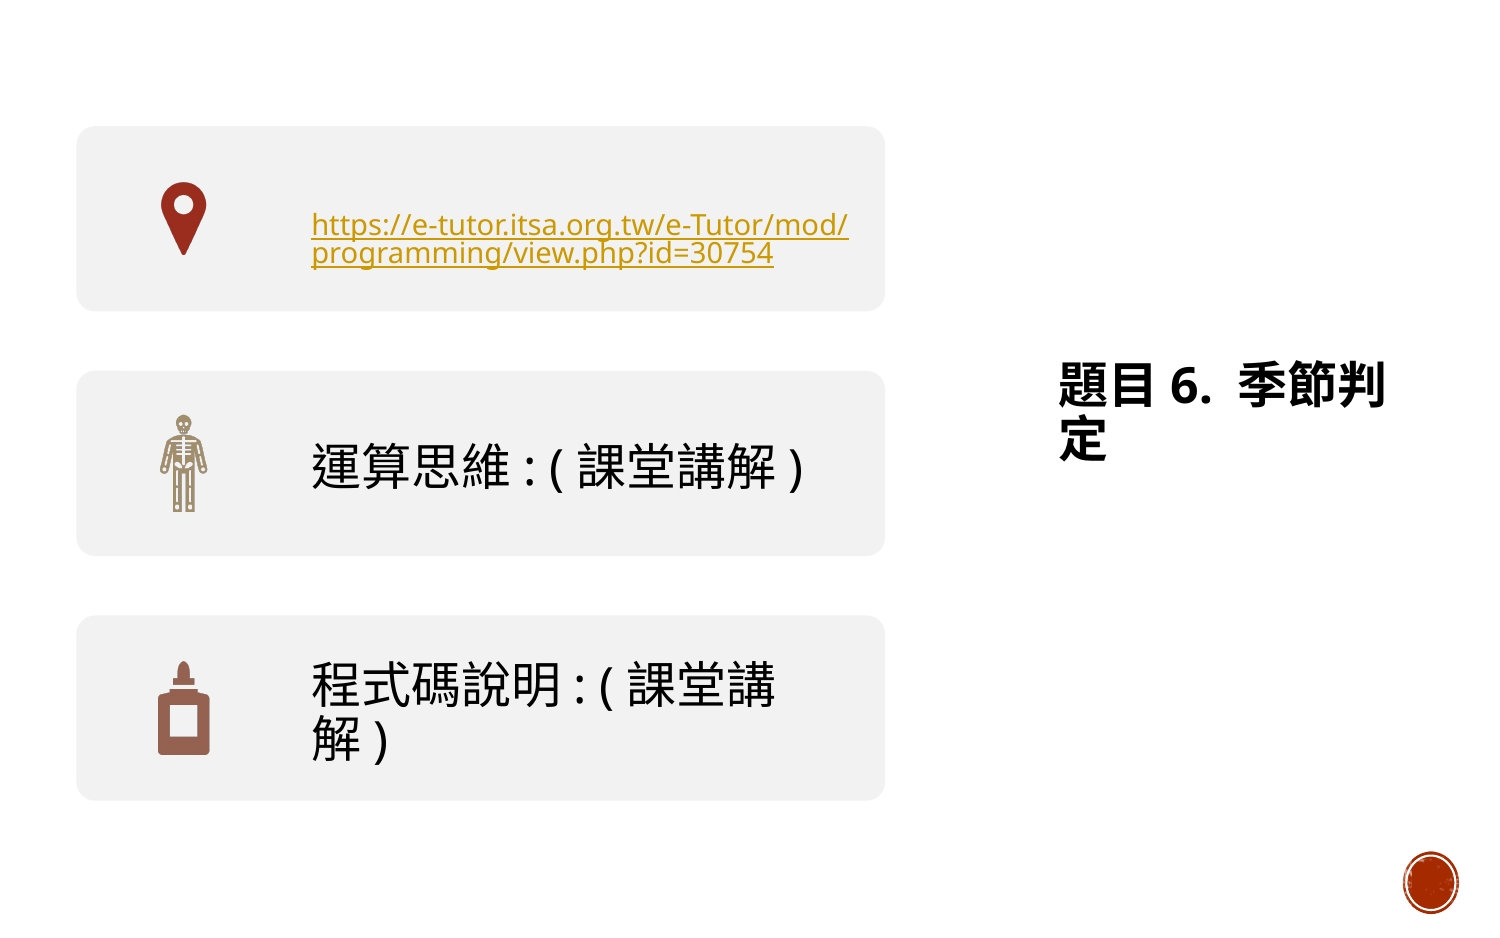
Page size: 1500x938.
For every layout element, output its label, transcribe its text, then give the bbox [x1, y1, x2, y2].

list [78, 127, 884, 812]
title 題目6. 季節判定 [1043, 125, 1418, 763]
